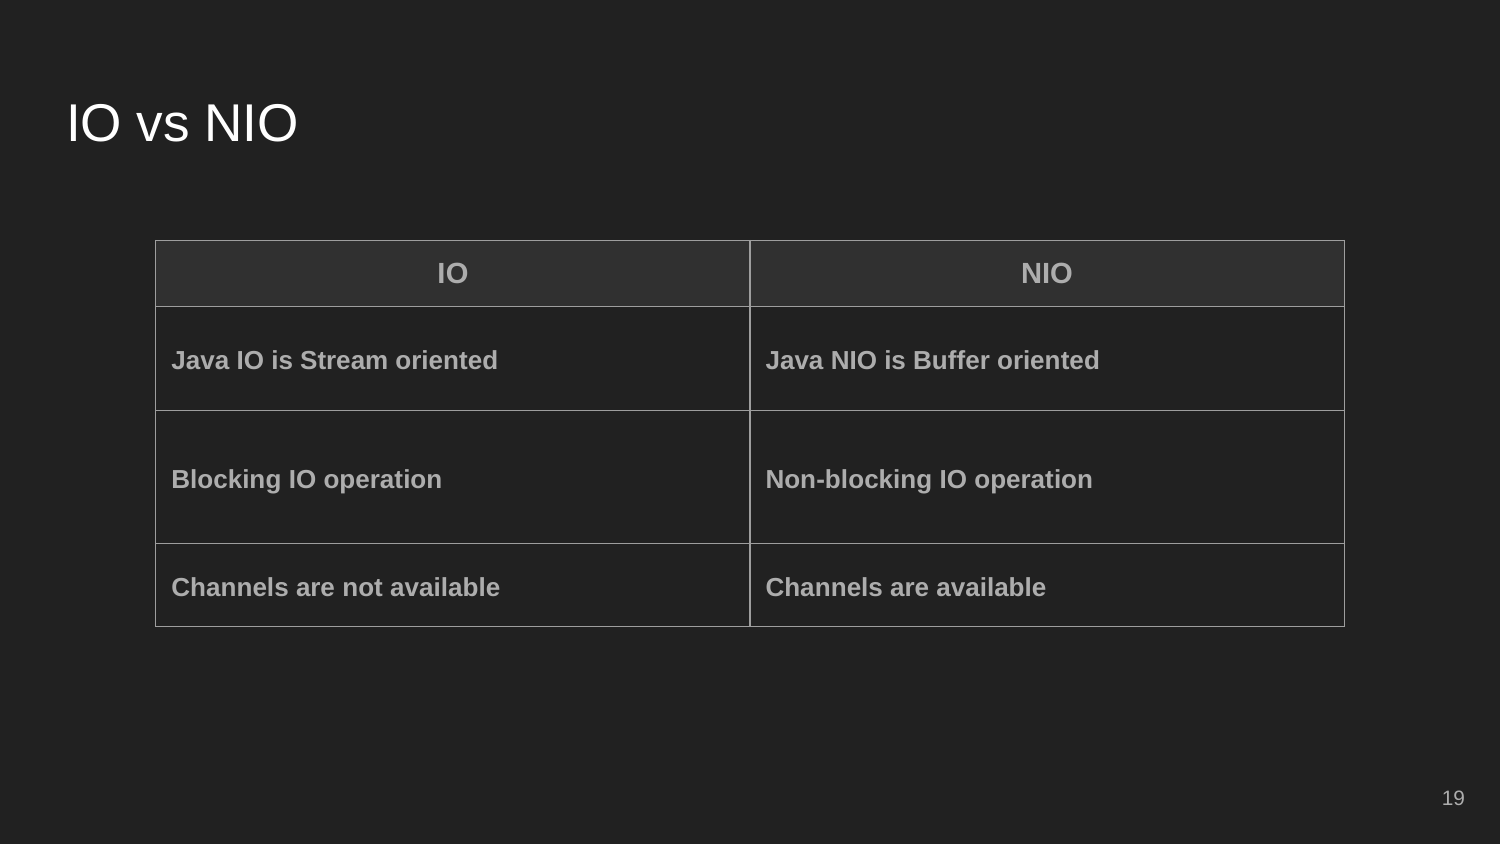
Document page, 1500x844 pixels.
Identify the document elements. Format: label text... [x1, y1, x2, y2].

title IO vs NIO [51, 72, 1449, 167]
table_header IO [156, 241, 749, 306]
table_cell Channels are not available [156, 544, 749, 626]
table_header NIO [751, 241, 1344, 306]
table_cell Java IO is Stream oriented [156, 307, 749, 410]
table_cell Java NIO is Buffer oriented [751, 307, 1344, 410]
table_cell Non-blocking IO operation [751, 411, 1344, 543]
slide_number ‹#› [1389, 764, 1480, 830]
table_cell Channels are available [751, 544, 1344, 626]
table_cell Blocking IO operation [156, 411, 749, 543]
